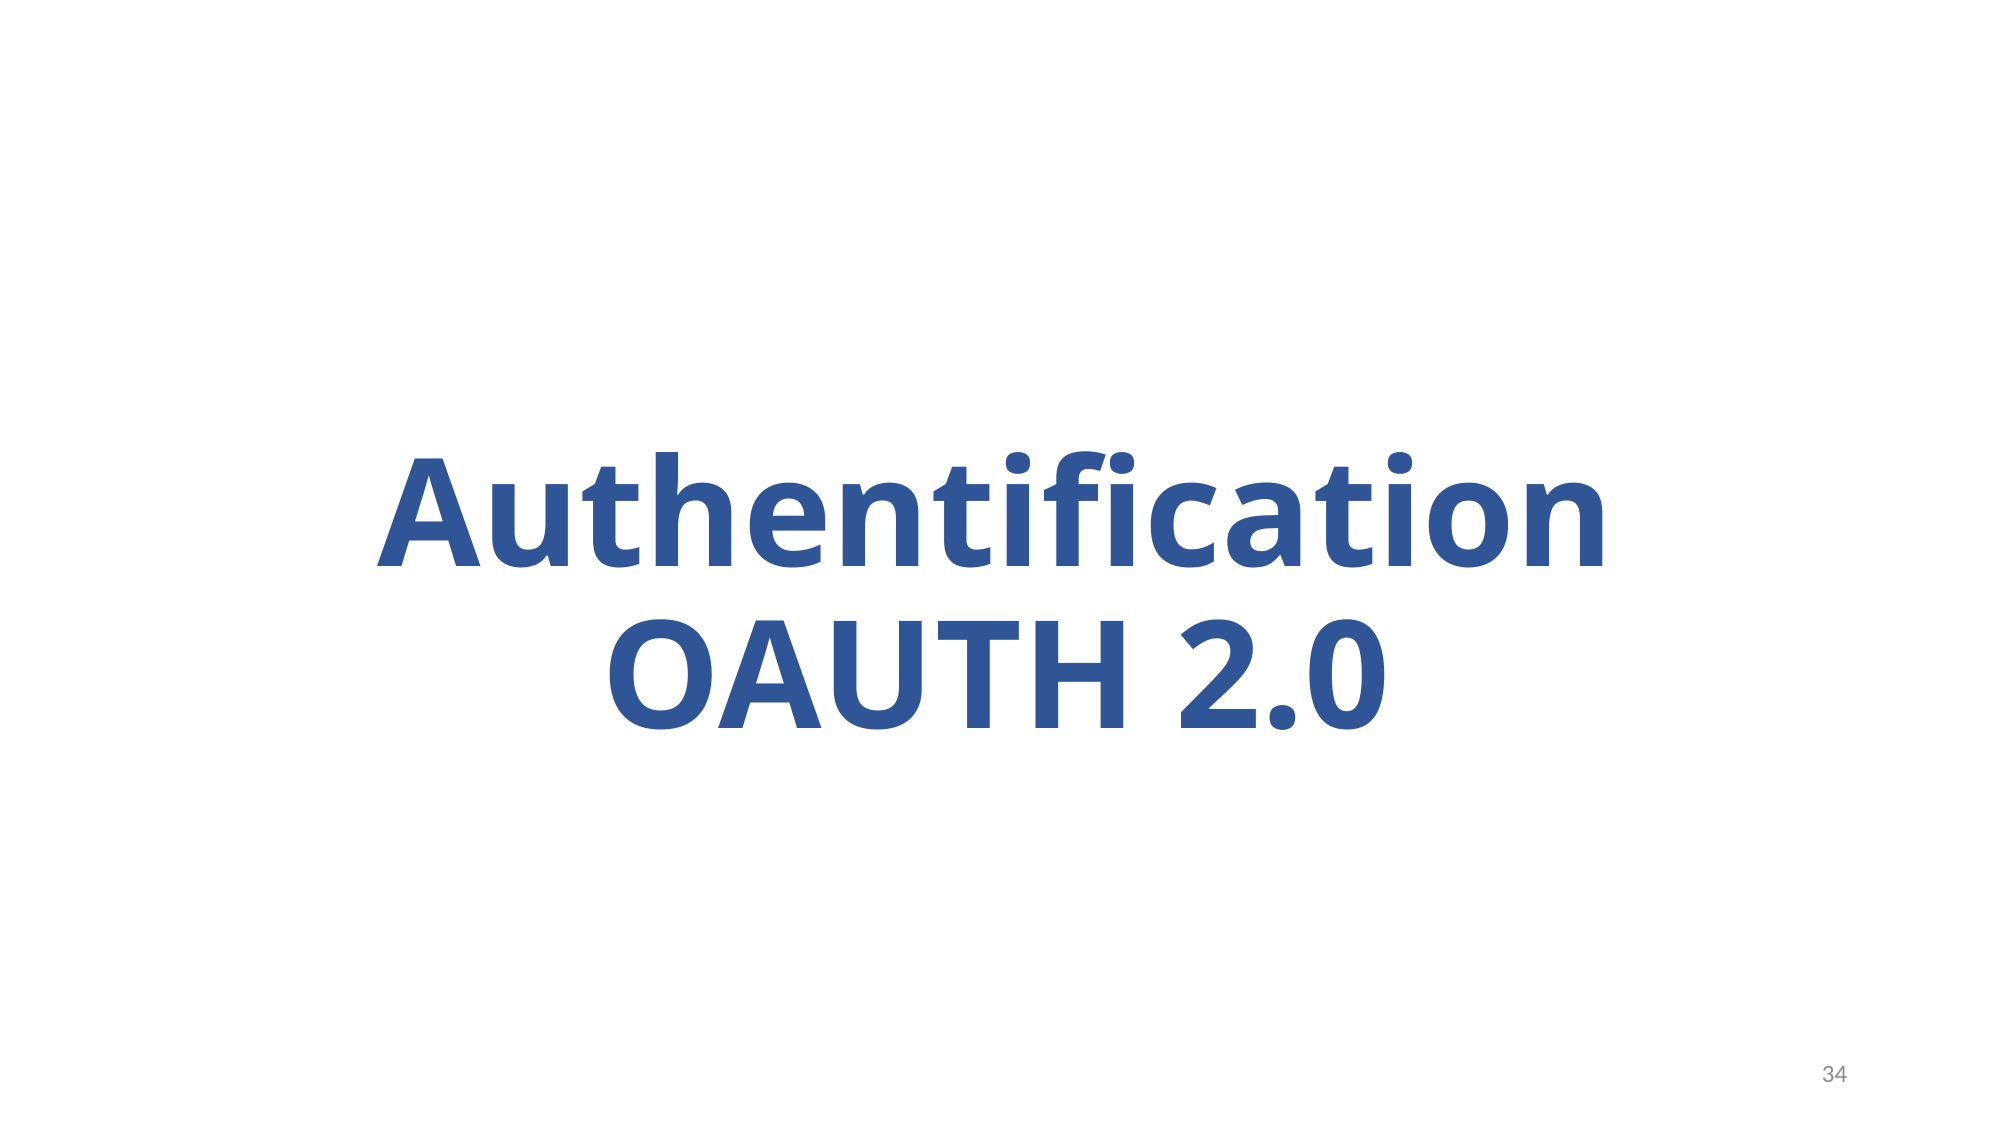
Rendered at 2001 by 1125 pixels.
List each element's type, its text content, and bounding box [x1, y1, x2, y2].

slide_number 34 [1412, 1042, 1863, 1103]
title Authentification OAUTH 2.0 [58, 370, 1934, 829]
